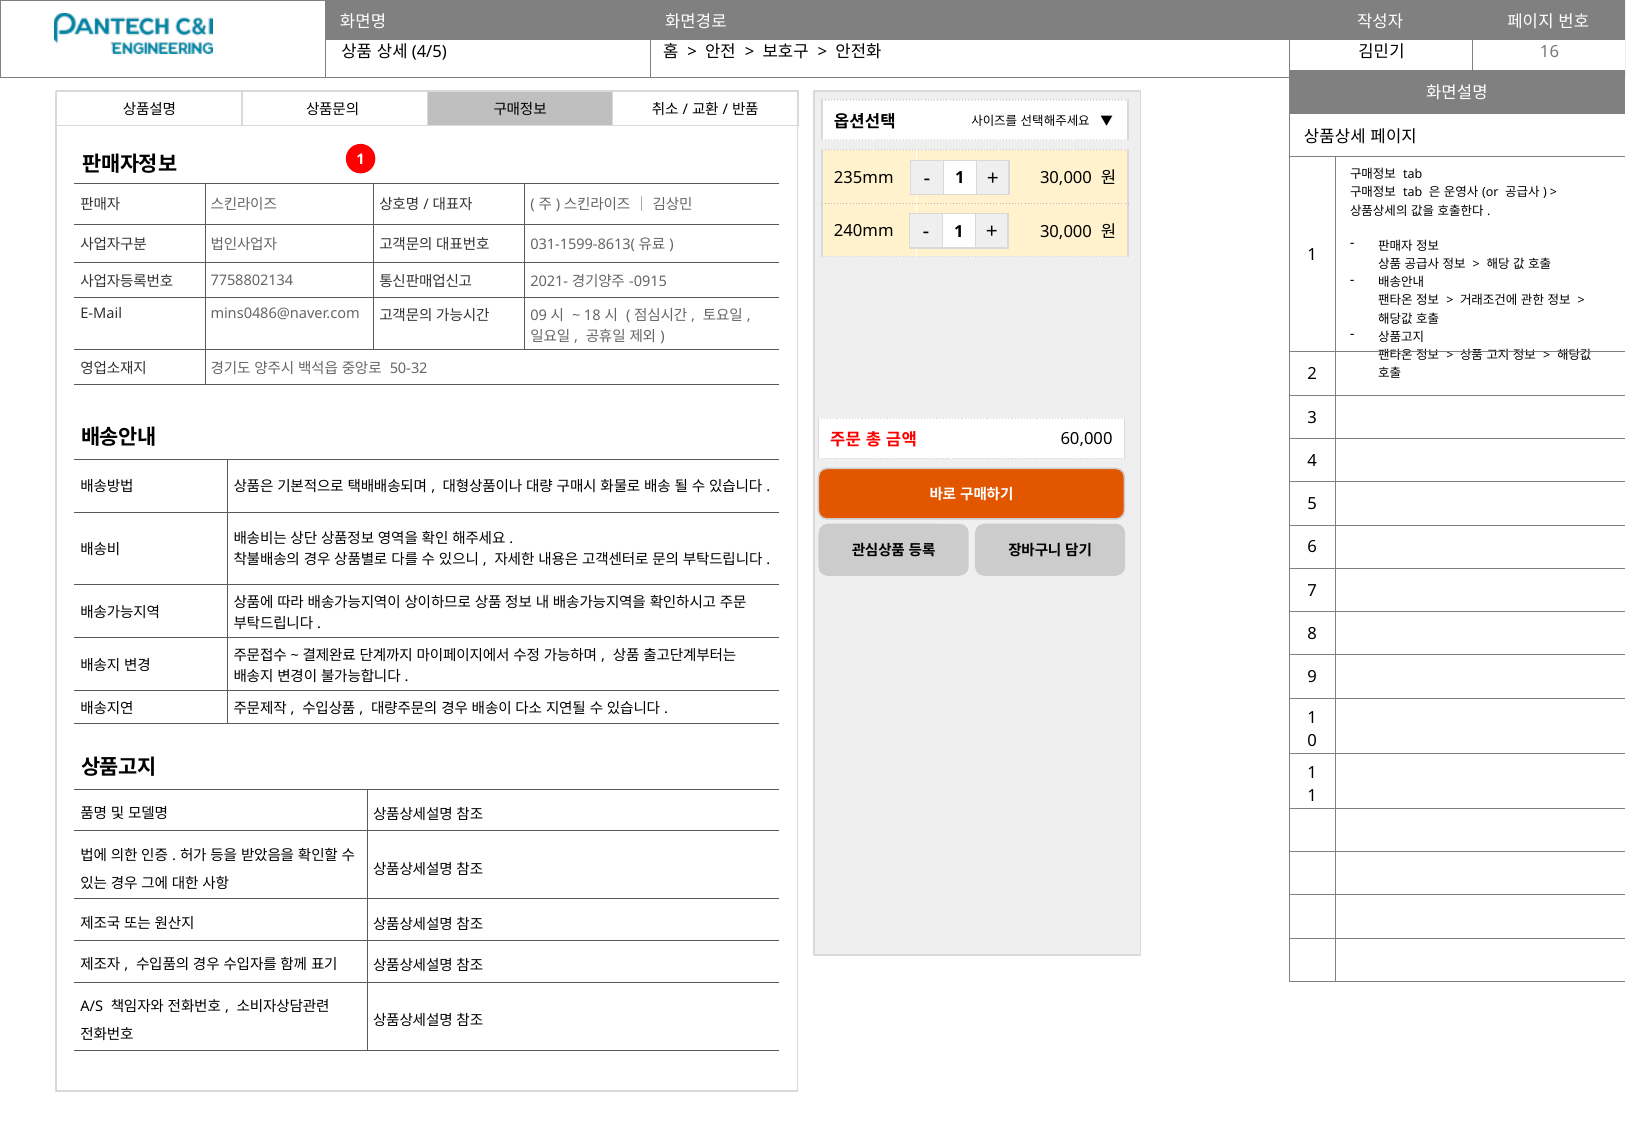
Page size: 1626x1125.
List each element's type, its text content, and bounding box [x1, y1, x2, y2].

table_cell [1336, 809, 1625, 851]
table_cell 주문접수~결제완료 단계까지 마이페이지에서 수정 가능하며, 상품 출고단계부터는 배송지 변경이 불가능합니다. [228, 638, 779, 690]
table_cell [1336, 852, 1625, 894]
table_header 옵션선택 [823, 100, 935, 140]
table_cell 240mm [823, 204, 916, 256]
table_header + [977, 161, 1008, 194]
table_cell 5 [1290, 482, 1335, 525]
table_cell [1336, 939, 1625, 981]
table_header 30,000 원 [917, 150, 1127, 204]
table_cell 3 [1290, 396, 1335, 438]
table_cell 구매정보 tab 구매정보 tab 은 운영사(or 공급사) > 상품상세의 값을 호출한다. 판매자 정보 상품 공급사 정보 > 해당 값 호출 배송안내 팬타온 정보 > 거래조건에 관한 정보 > 해당값 호출 상품고지 팬타온 정보 > 상품 고지 정보 > 해당값 호출 [1336, 157, 1625, 351]
table_header 1 [944, 161, 976, 194]
table_header 화면설명 [1290, 71, 1625, 113]
table_cell [1336, 526, 1625, 568]
table_header 1 [943, 214, 975, 247]
table_header 60,000 [952, 418, 1124, 458]
text_box 1 [345, 143, 376, 174]
table_cell 상품에 따라 배송가능지역이 상이하므로 상품 정보 내 배송가능지역을 확인하시고 주문 부탁드립니다. [228, 585, 779, 637]
table_cell 1 [1290, 157, 1335, 351]
table_cell 6 [1290, 526, 1335, 568]
table_cell 09시 ~ 18시 (점심시간, 토요일, 일요일, 공휴일 제외) [525, 298, 779, 349]
text_box 상품 상세(4/5) [326, 33, 648, 68]
table_cell 고객문의 가능시간 [374, 298, 524, 349]
table_cell 영업소재지 [74, 350, 205, 384]
table_cell 4 [1290, 439, 1335, 481]
table_header 235mm [823, 150, 916, 204]
table_cell [1336, 482, 1625, 525]
table_cell 배송비 [74, 513, 227, 584]
table_cell [1336, 439, 1625, 481]
table_cell 배송지연 [74, 691, 227, 723]
text_box 홈 > 안전 > 보호구 > 안전화 [648, 33, 971, 68]
table_header 배송방법 [74, 460, 227, 512]
table_cell 상품상세설명 참조 [368, 983, 779, 1050]
table_header 품명 및 모델명 [74, 790, 367, 830]
table_header - [911, 161, 943, 194]
text_box [56, 126, 798, 1092]
table_cell [1336, 754, 1625, 808]
table_cell 10 [1290, 699, 1335, 753]
table_cell 배송지 변경 [74, 638, 227, 690]
table_cell 상품상세설명 참조 [368, 941, 779, 982]
text_box [813, 91, 1141, 955]
table_cell 사업자등록번호 [74, 263, 205, 297]
table_cell E-Mail [74, 298, 205, 349]
text_box 바로 구매하기 [818, 468, 1125, 519]
table_cell [1336, 569, 1625, 611]
table_cell A/S 책임자와 전화번호, 소비자상담관련 전화번호 [74, 983, 367, 1050]
table_cell [1290, 939, 1335, 981]
text_box 상품고지 [66, 746, 173, 787]
table_cell 주문제작, 수입상품, 대량주문의 경우 배송이 다소 지연될 수 있습니다. [228, 691, 779, 723]
table_cell 9 [1290, 655, 1335, 698]
text_box 판매자정보 [67, 142, 193, 183]
text_box 장바구니 담기 [975, 524, 1125, 576]
table_cell [1336, 612, 1625, 654]
table_cell 법인사업자 [206, 225, 373, 262]
table_cell 031-1599-8613(유료) [525, 225, 779, 262]
table_header 상품상세설명 참조 [368, 790, 779, 830]
table_cell [1290, 895, 1335, 938]
table_header 스킨라이즈 [206, 184, 373, 224]
table_cell 7758802134 [206, 263, 373, 297]
table_header + [976, 214, 1007, 247]
text_box 관심상품 등록 [819, 524, 968, 576]
table_header 상품문의 [243, 92, 427, 125]
table_cell 사업자구분 [74, 225, 205, 262]
table_cell 2021-경기양주-0915 [525, 263, 779, 297]
table_header 상호명/대표자 [374, 184, 524, 224]
table_cell 통신판매업신고 [374, 263, 524, 297]
table_header 판매자 [74, 184, 205, 224]
table_header (주)스킨라이즈 │ 김상민 [525, 184, 779, 224]
table_header 사이즈를 선택해주세요 ▼ [936, 100, 1127, 140]
table_header 구매정보 [428, 92, 612, 125]
table_cell 상품상세설명 참조 [368, 899, 779, 940]
table_cell 30,000 원 [917, 204, 1127, 256]
table_cell [1336, 655, 1625, 698]
table_header 주문 총 금액 [819, 418, 950, 458]
table_cell [1336, 352, 1625, 395]
table_cell 7 [1290, 569, 1335, 611]
table_cell mins0486@naver.com [206, 298, 373, 349]
table_cell [1336, 699, 1625, 753]
table_cell [1290, 852, 1335, 894]
text_box 배송안내 [66, 416, 173, 456]
slide_number 16 [1474, 33, 1625, 70]
table_cell 11 [1290, 754, 1335, 808]
table_cell 2 [1290, 352, 1335, 395]
table_cell 법에 의한 인증.허가 등을 받았음을 확인할 수 있는 경우 그에 대한 사항 [74, 831, 367, 898]
table_cell [1336, 895, 1625, 938]
table_cell 고객문의 대표번호 [374, 225, 524, 262]
table_header 취소/교환/반품 [613, 92, 797, 125]
table_cell 제조자, 수입품의 경우 수입자를 함께 표기 [74, 941, 367, 982]
table_cell 8 [1290, 612, 1335, 654]
table_cell 상품상세설명 참조 [368, 831, 779, 898]
table_cell 제조국 또는 원산지 [74, 899, 367, 940]
table_cell 배송가능지역 [74, 585, 227, 637]
table_cell [1336, 396, 1625, 438]
table_cell [1290, 809, 1335, 851]
table_cell 경기도 양주시 백석읍 중앙로 50-32 [206, 350, 779, 384]
table_header - [910, 214, 942, 247]
table_header 상품은 기본적으로 택배배송되며, 대형상품이나 대량 구매시 화물로 배송 될 수 있습니다. [228, 460, 779, 512]
table_cell 배송비는 상단 상품정보 영역을 확인 해주세요. 착불배송의 경우 상품별로 다를 수 있으니, 자세한 내용은 고객센터로 문의 부탁드립니다. [228, 513, 779, 584]
picture [54, 13, 213, 54]
table_cell 상품상세 페이지 [1290, 114, 1625, 156]
table_header 상품설명 [57, 92, 241, 125]
